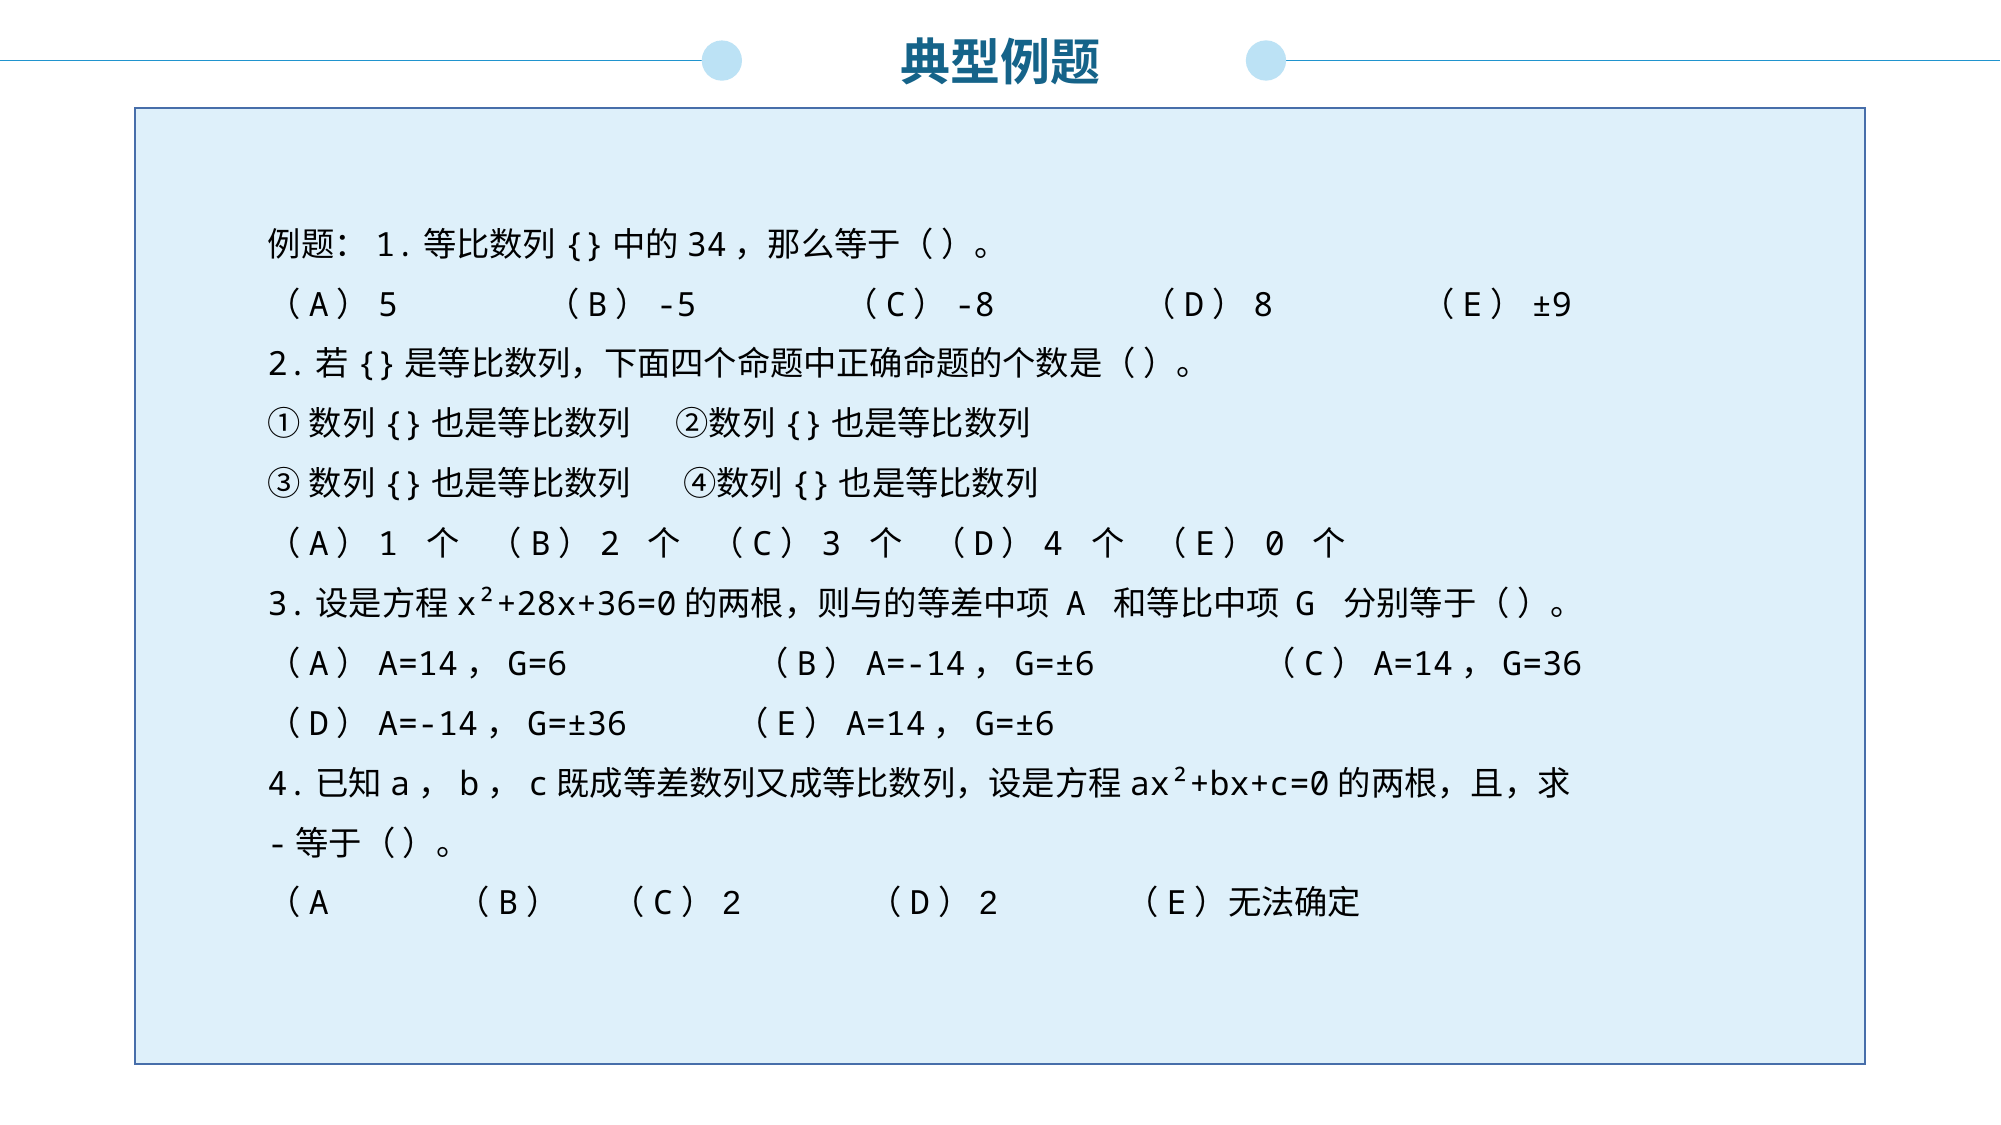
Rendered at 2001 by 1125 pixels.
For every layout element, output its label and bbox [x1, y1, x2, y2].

text_box [0, 22, 2000, 99]
text_box [134, 107, 1866, 1065]
